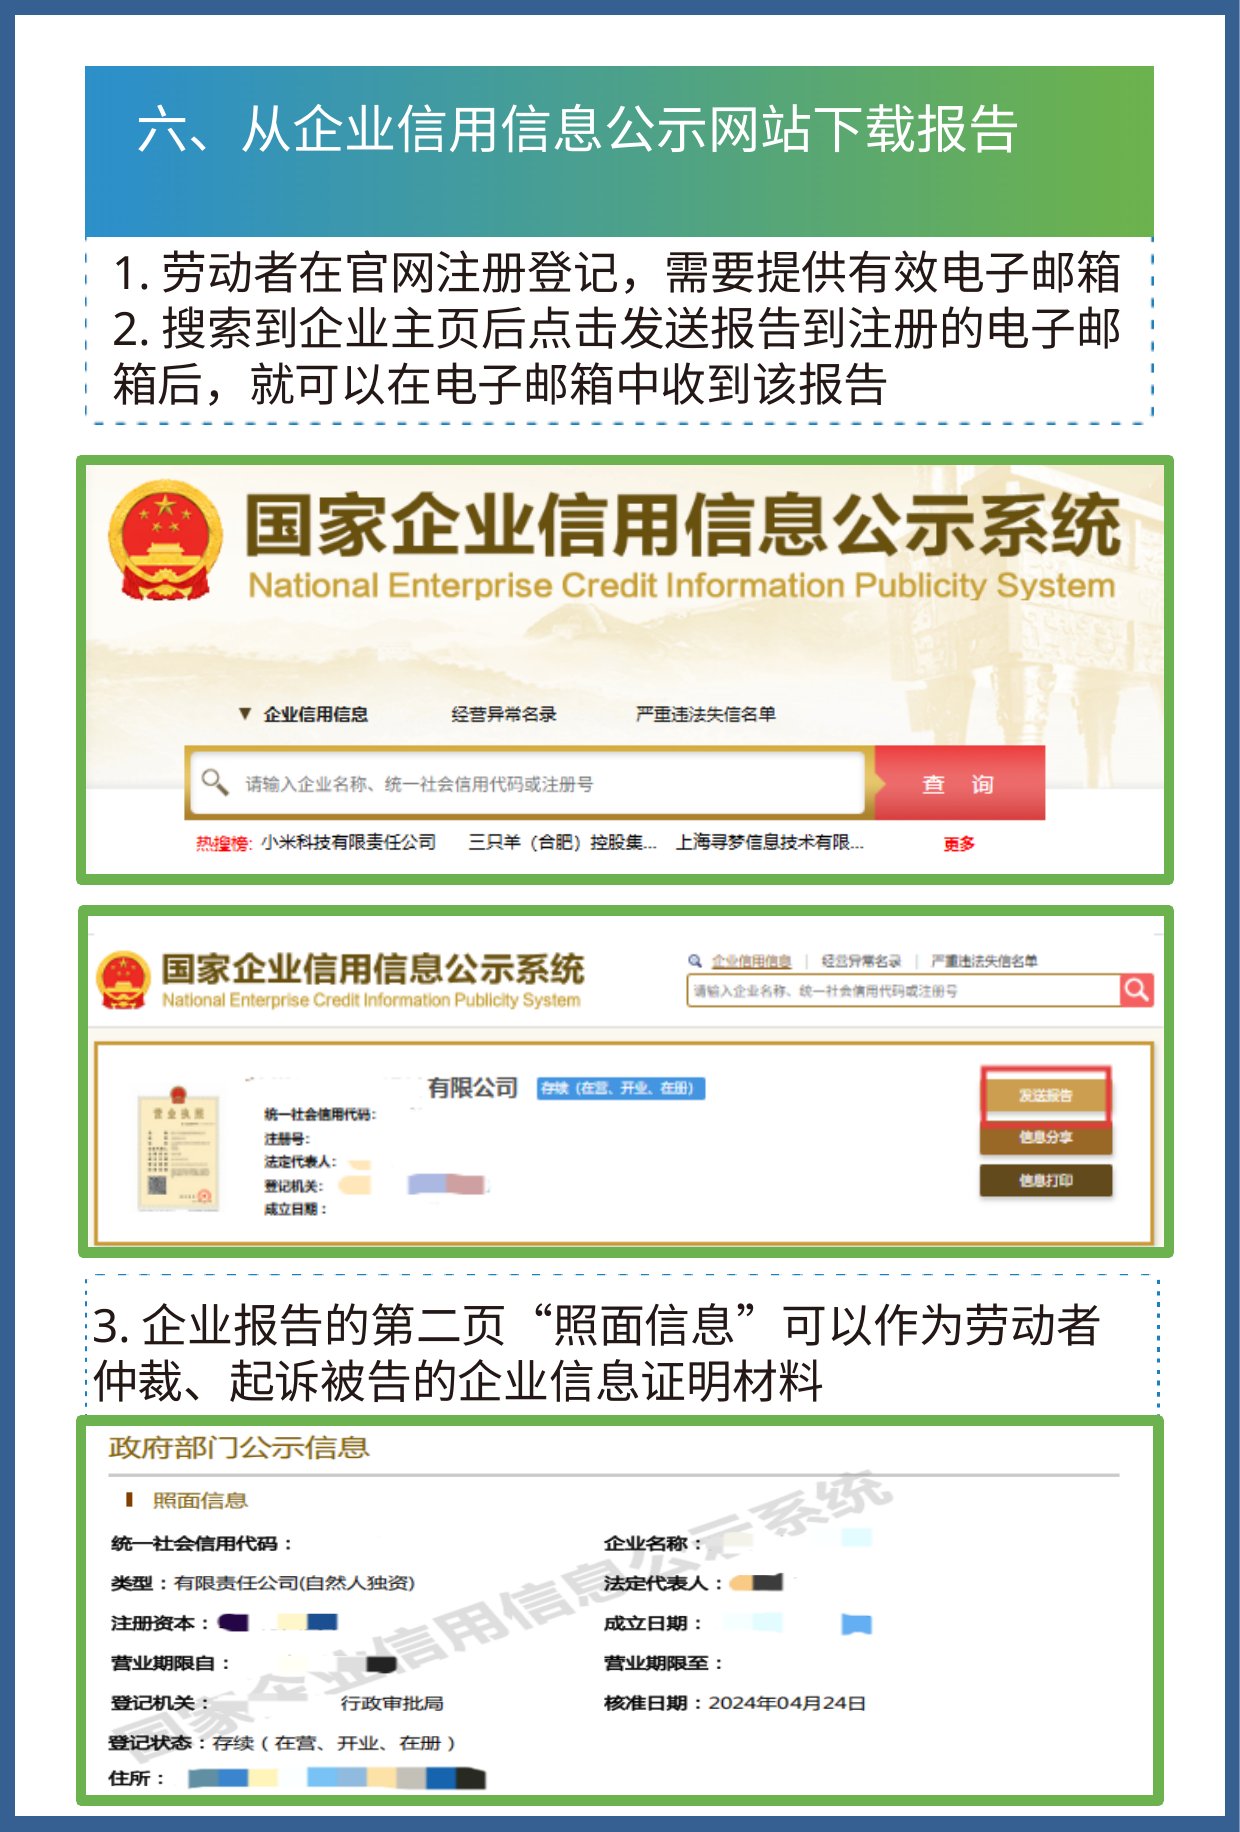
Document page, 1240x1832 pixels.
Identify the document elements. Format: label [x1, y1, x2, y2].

text_box [0, 0, 1240, 1832]
text_box [85, 66, 1154, 237]
picture [85, 465, 1165, 875]
picture [85, 237, 1154, 425]
picture [85, 1425, 1154, 1796]
picture [85, 1274, 1160, 1423]
picture [87, 915, 1165, 1248]
